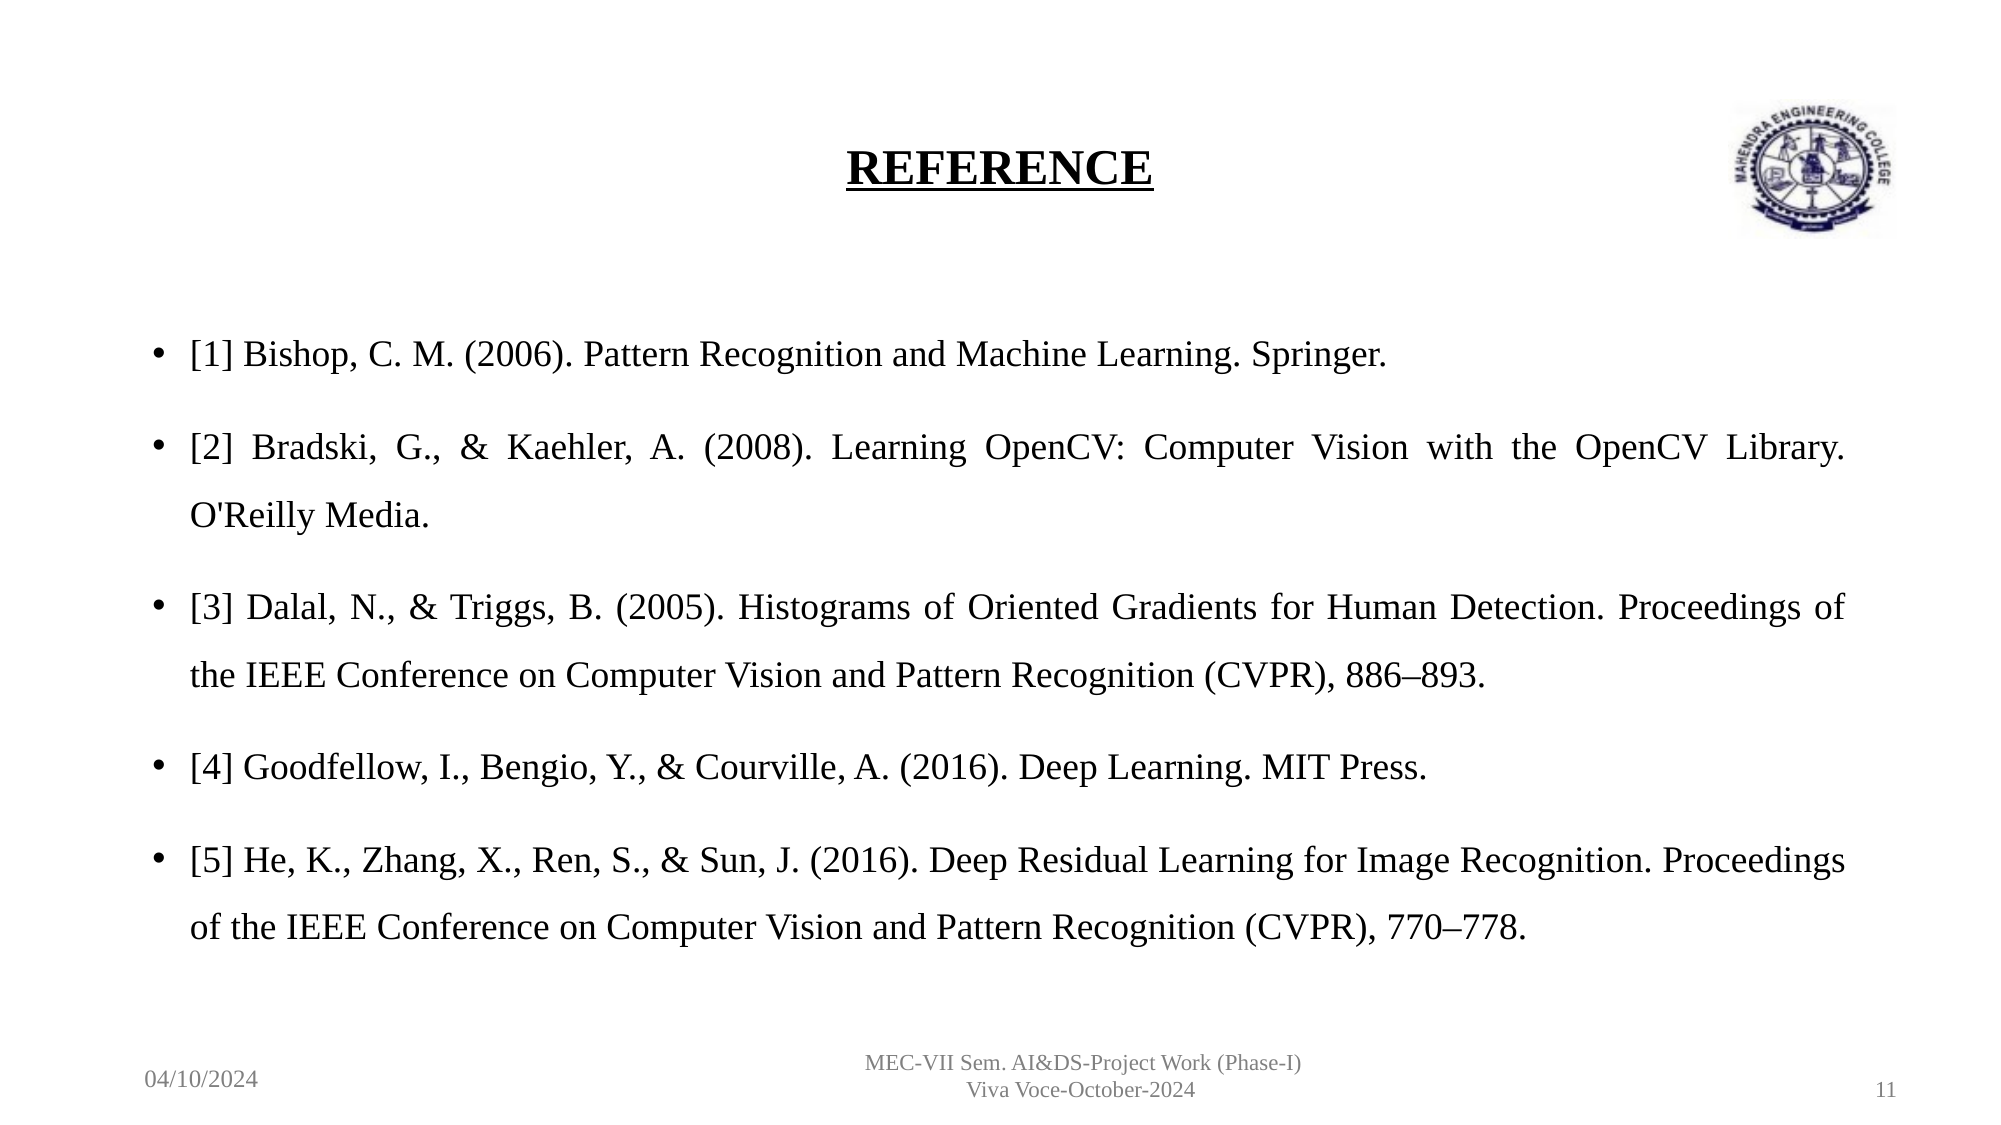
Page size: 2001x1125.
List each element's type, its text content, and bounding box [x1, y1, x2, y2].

text_box MEC-VII Sem. AI&DS-Project Work (Phase-I) Viva Voce-October-2024 [788, 1040, 1380, 1110]
list [1] Bishop, C. M. (2006). Pattern Recognition and Machine Learning. Springer. [2] Bradski, G., & Kaehler, A. (2008). Learning OpenCV: Computer Vision with the OpenCV Library. O'Reilly Media. [3] Dalal, N., & Triggs, B. (2005). Histograms of Oriented Gradients for Human Detection. Proceedings of the IEEE Conference on Computer Vision and Pattern Recognition (CVPR), 886–893. [4] Goodfellow, I., Bengio, Y., & Courville, A. (2016). Deep Learning. MIT Press. [5] He, K., Zhang, X., Ren, S., & Sun, J. (2016). Deep Residual Learning for Image Recognition. Proceedings of the IEEE Conference on Computer Vision and Pattern Recognition (CVPR), 770–778. [137, 299, 1863, 1014]
title REFERENCE [137, 59, 1863, 278]
text_box 11 [1860, 1066, 1917, 1110]
text_box 04/10/2024 [129, 1054, 375, 1125]
picture [1728, 99, 1899, 240]
